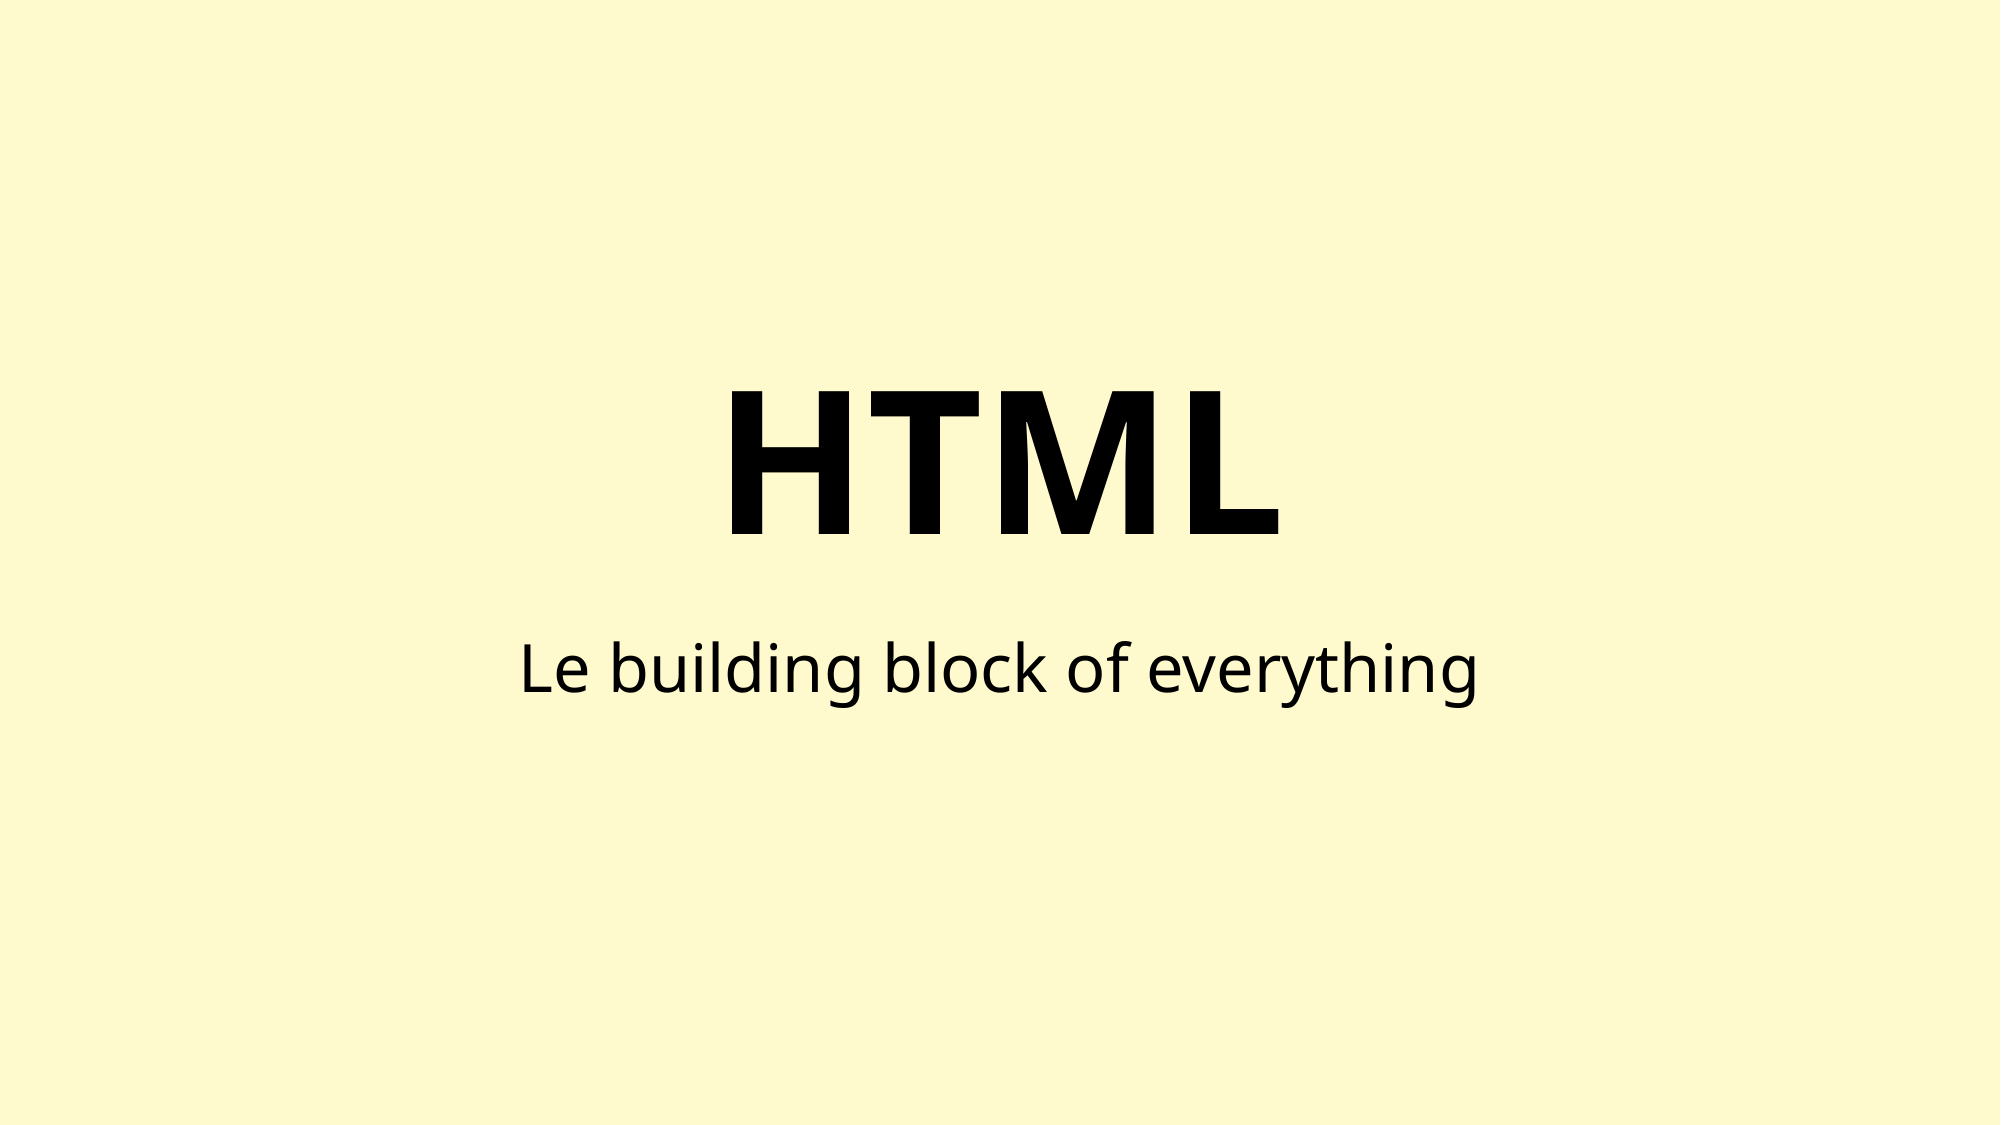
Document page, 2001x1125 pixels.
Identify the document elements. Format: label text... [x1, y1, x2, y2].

text_box Le building block of everything [137, 562, 1863, 781]
title HTML [137, 361, 1863, 562]
